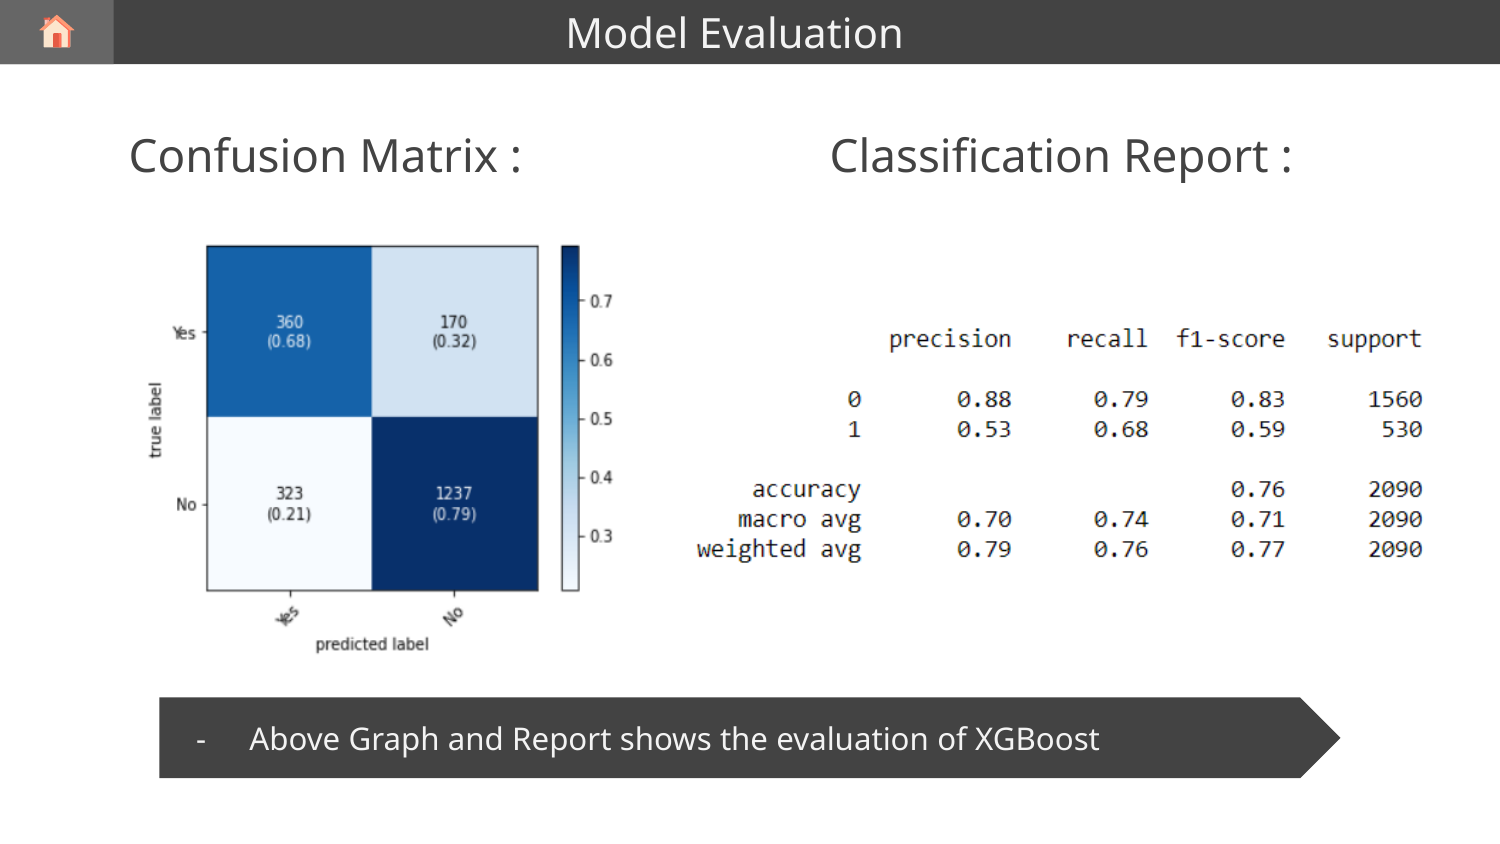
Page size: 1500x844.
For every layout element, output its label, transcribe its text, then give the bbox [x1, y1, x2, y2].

title Confusion Matrix : [113, 125, 653, 178]
title Classification Report : [814, 125, 1417, 178]
picture [668, 320, 1457, 580]
text_box Above Graph and Report shows the evaluation of XGBoost [159, 697, 1341, 779]
text_box Model Evaluation [405, 0, 1064, 72]
text_box [1064, 0, 1500, 65]
text_box [114, 0, 405, 65]
picture [113, 227, 653, 670]
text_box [38, 14, 75, 48]
text_box [0, 0, 114, 65]
